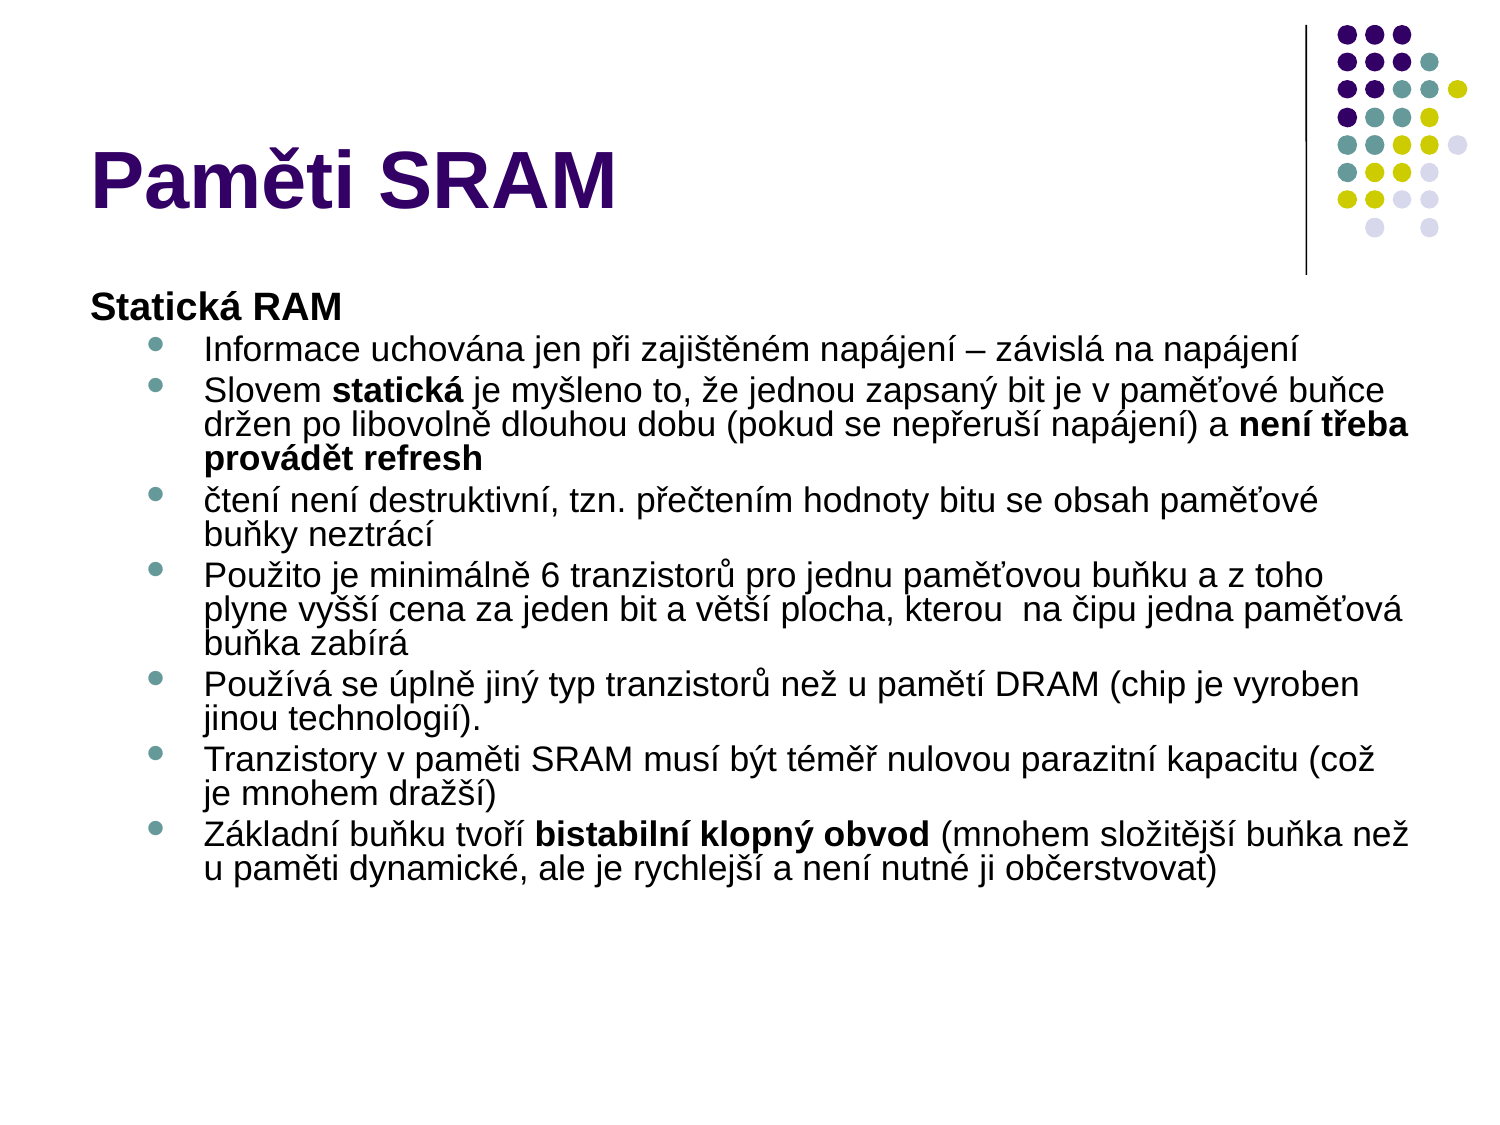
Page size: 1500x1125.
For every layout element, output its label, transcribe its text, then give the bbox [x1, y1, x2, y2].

list Statická RAM Informace uchována jen při zajištěném napájení – závislá na napájení Slovem statická je myšleno to, že jednou zapsaný bit je v paměťové buňce držen po libovolně dlouhou dobu (pokud se nepřeruší napájení) a není třeba provádět refresh čtení není destruktivní, tzn. přečtením hodnoty bitu se obsah paměťové buňky neztrácí Použito je minimálně 6 tranzistorů pro jednu paměťovou buňku a z toho plyne vyšší cena za jeden bit a větší plocha, kterou na čipu jedna paměťová buňka zabírá Používá se úplně jiný typ tranzistorů než u pamětí DRAM (chip je vyroben jinou technologií). Tranzistory v paměti SRAM musí být téměř nulovou parazitní kapacitu (což je mnohem dražší) Základní buňku tvoří bistabilní klopný obvod (mnohem složitější buňka než u paměti dynamické, ale je rychlejší a není nutné ji občerstvovat) [75, 282, 1425, 1006]
title Paměti SRAM [75, 20, 1313, 233]
